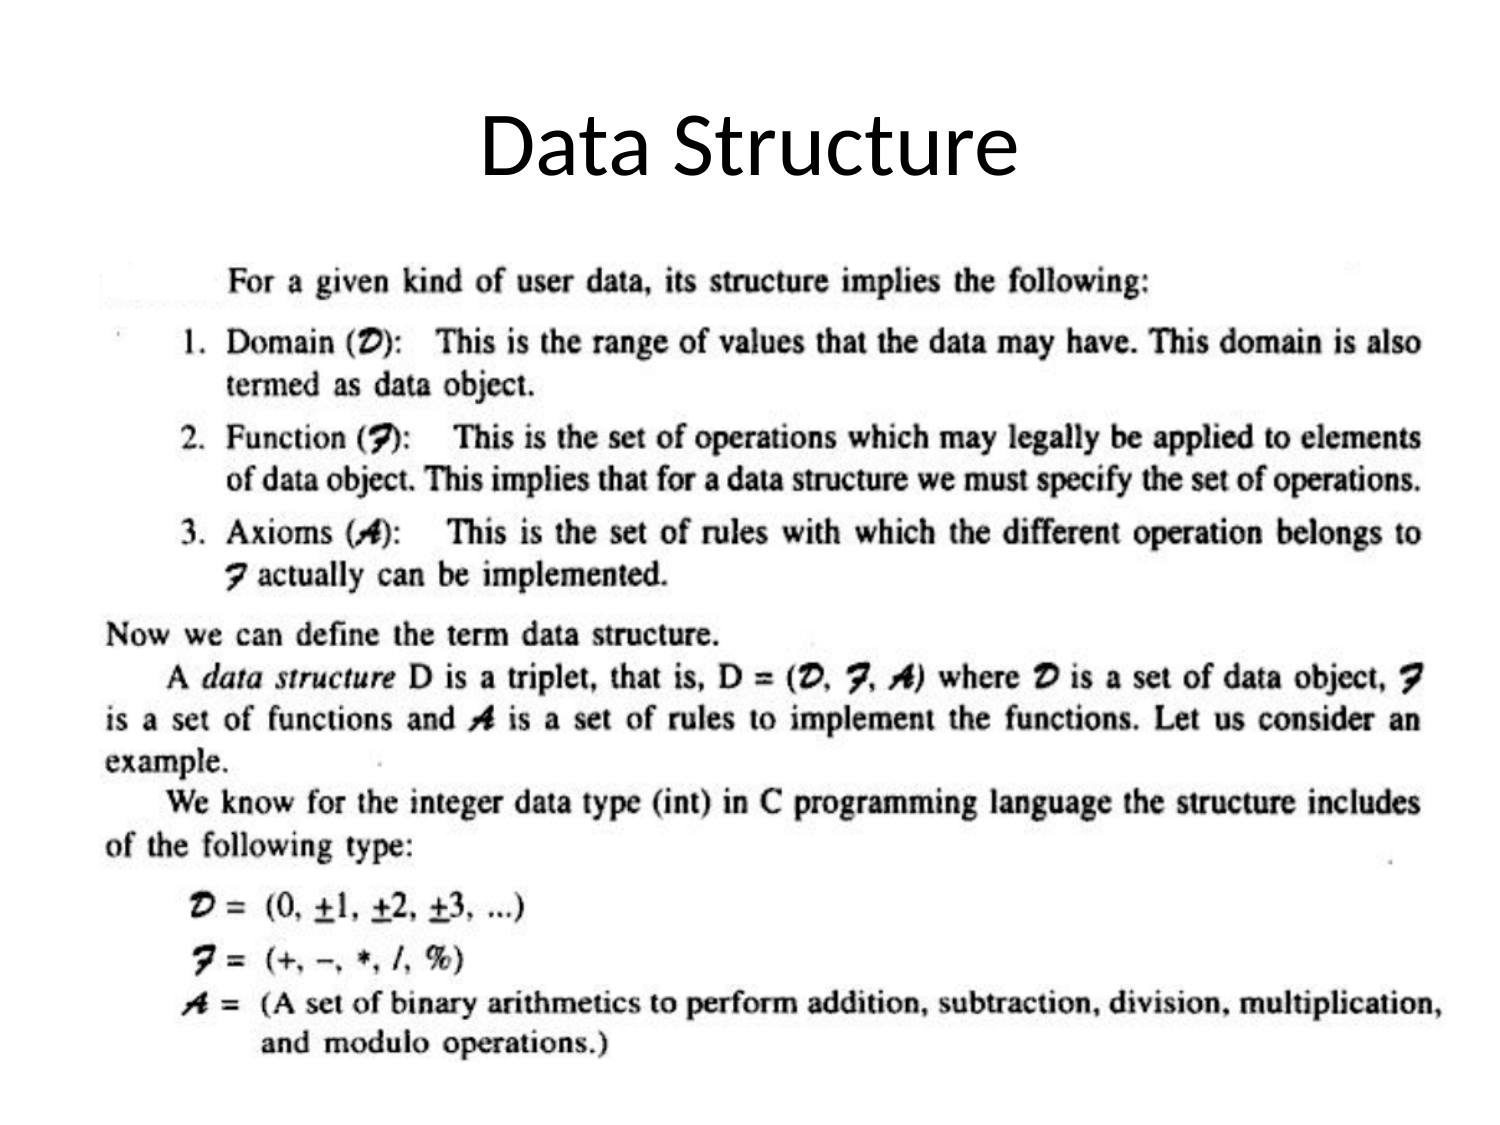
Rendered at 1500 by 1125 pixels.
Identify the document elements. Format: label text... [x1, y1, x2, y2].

title Data Structure [75, 45, 1425, 233]
picture [99, 262, 1451, 1063]
